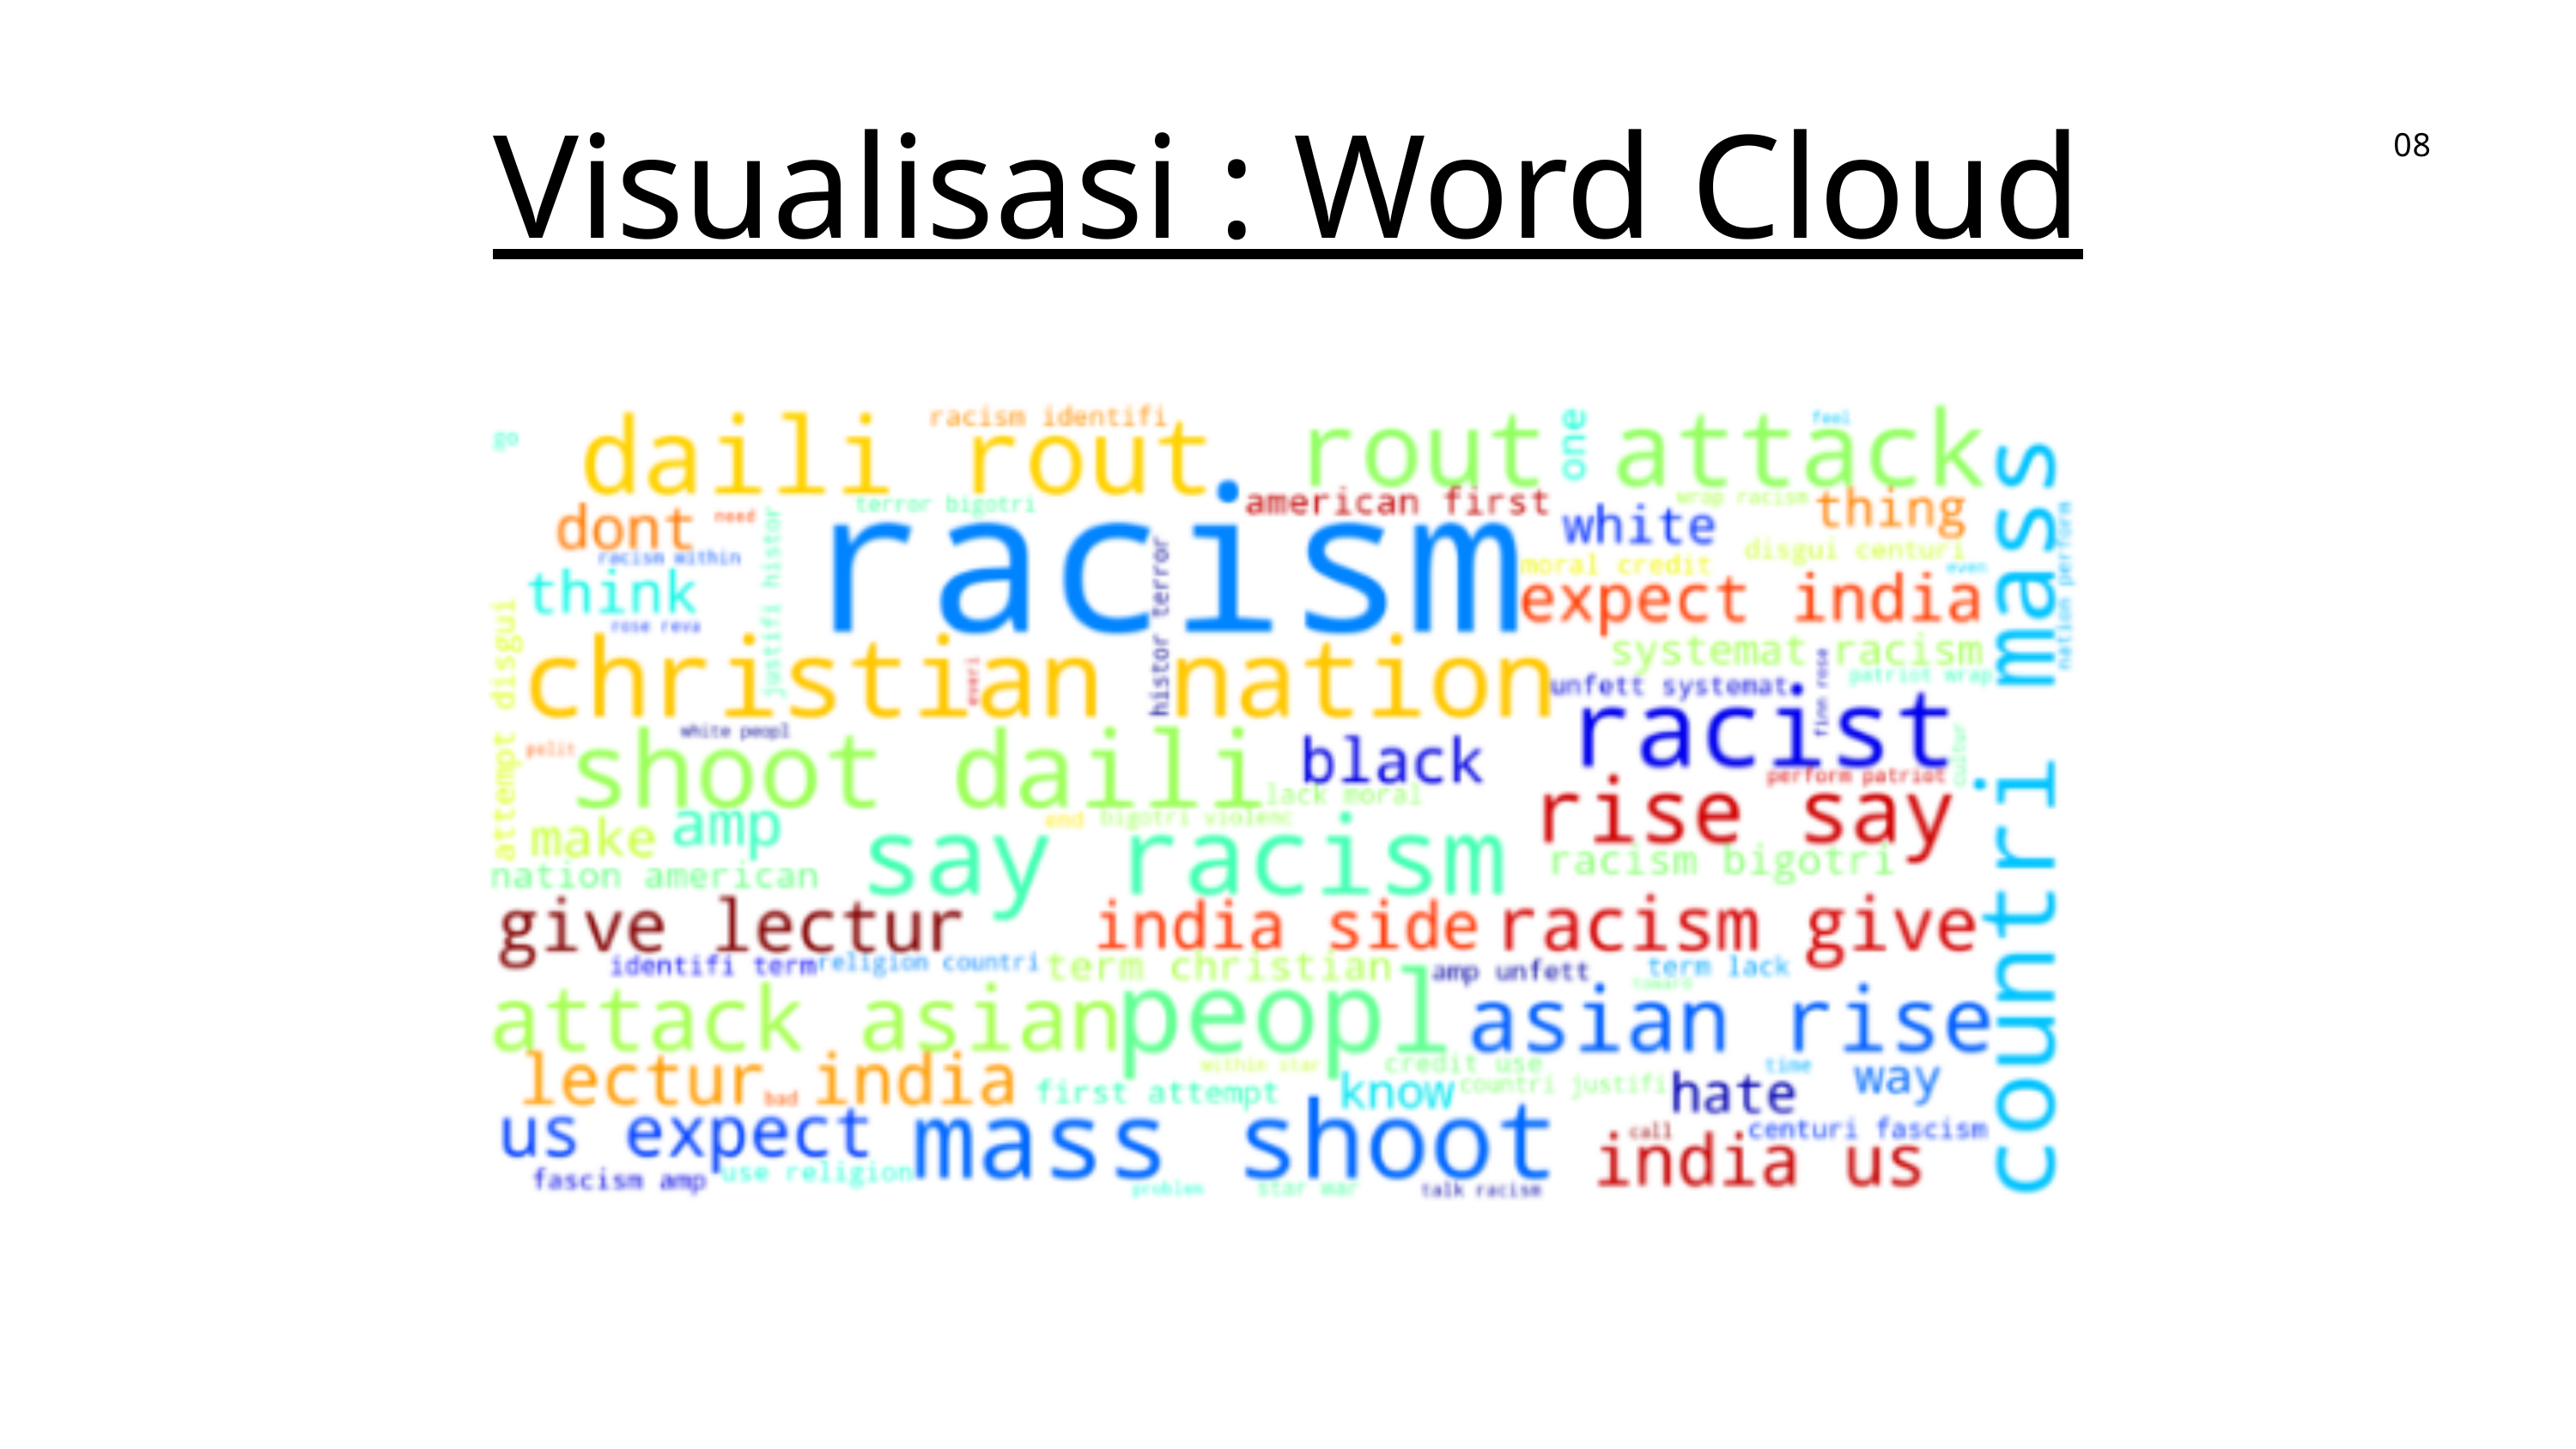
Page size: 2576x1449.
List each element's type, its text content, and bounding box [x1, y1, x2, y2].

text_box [462, 100, 2114, 372]
picture [469, 372, 2106, 1245]
text_box 08 [2119, 118, 2432, 163]
